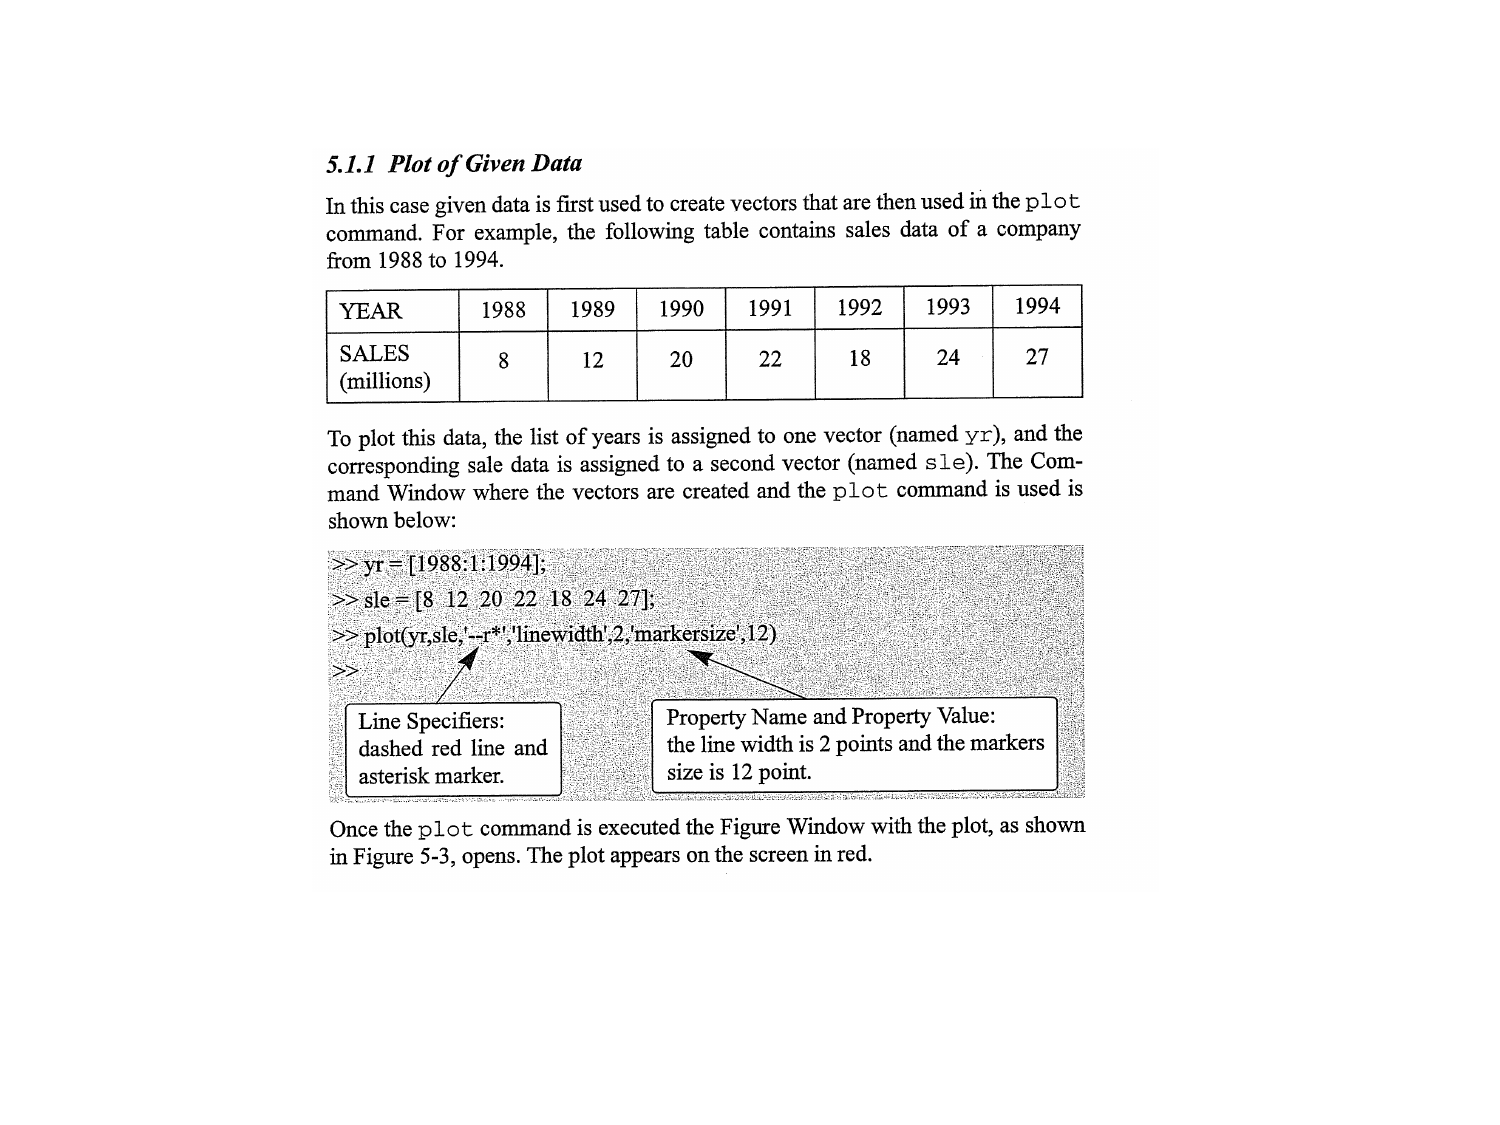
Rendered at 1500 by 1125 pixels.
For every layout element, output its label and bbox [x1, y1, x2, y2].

list [312, 148, 1159, 892]
